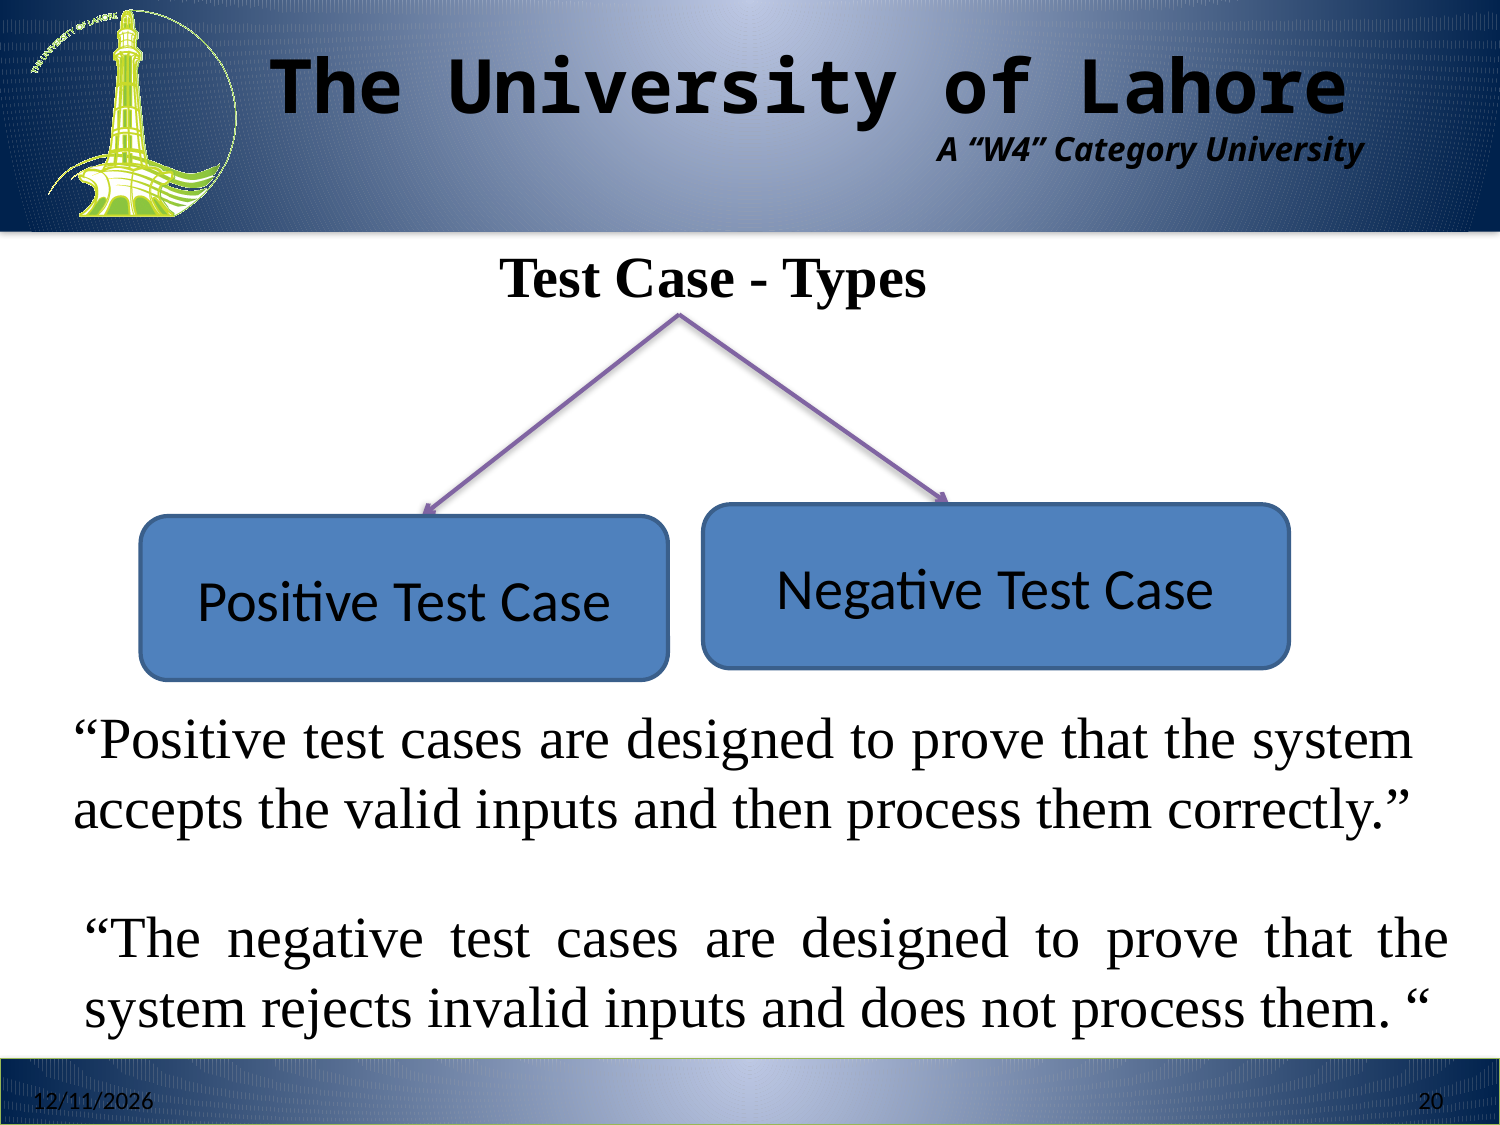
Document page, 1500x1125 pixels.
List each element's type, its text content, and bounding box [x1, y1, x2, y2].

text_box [421, 314, 680, 517]
slide_number 20 [1108, 1069, 1459, 1125]
text_box “The negative test cases are designed to prove that the system rejects invalid inputs and does not process them. “ [70, 891, 1465, 1047]
text_box [0, 1058, 1500, 1125]
text_box Negative Test Case [700, 502, 1292, 671]
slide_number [17, 1069, 368, 1125]
text_box Positive Test Case [138, 513, 671, 683]
text_box “Positive test cases are designed to prove that the system accepts the valid inputs and then process them correctly.” [58, 692, 1430, 848]
picture [29, 6, 238, 221]
text_box [0, 0, 1500, 232]
text_box Test Case - Types [0, 231, 1471, 317]
text_box The University of Lahore A “W4” Category University [253, 30, 1388, 216]
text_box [678, 314, 950, 505]
